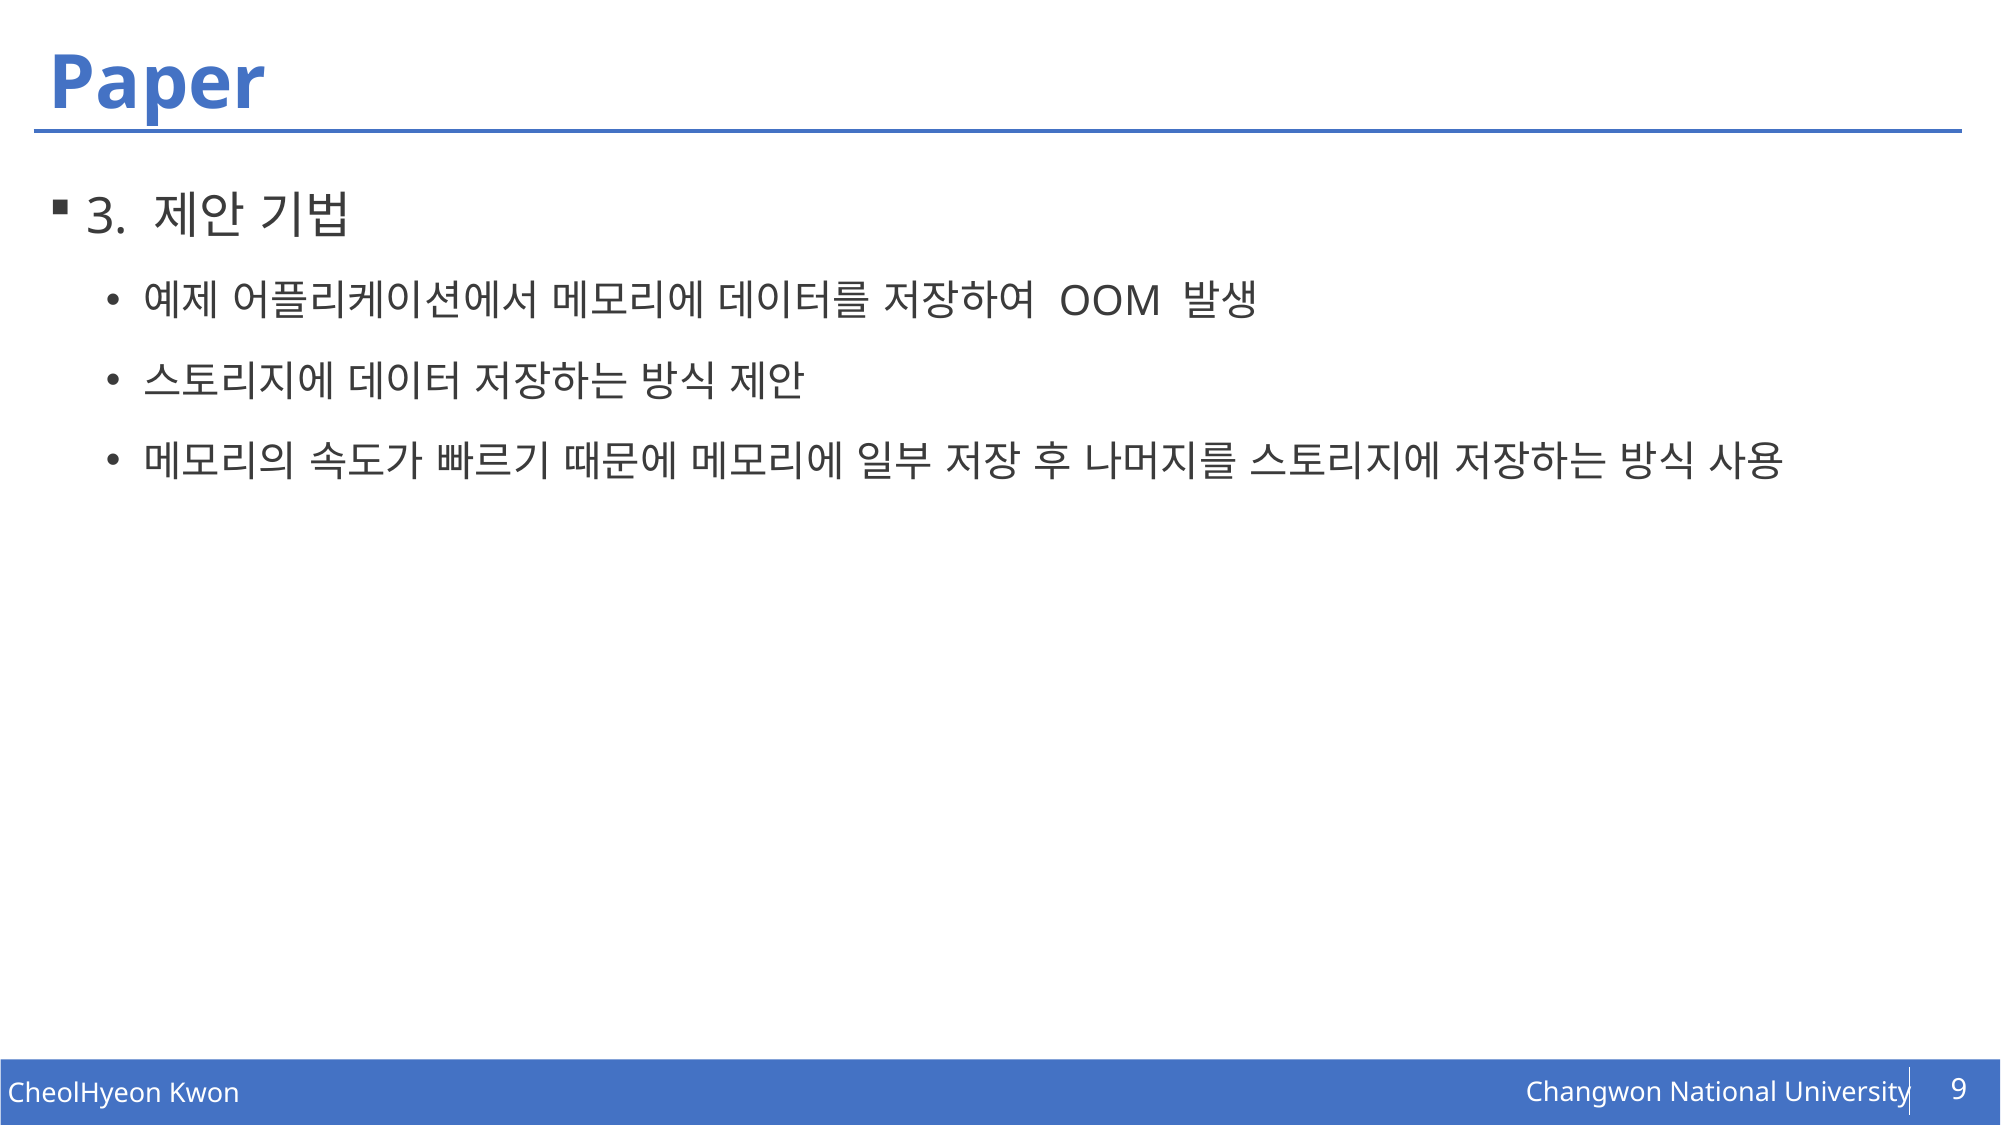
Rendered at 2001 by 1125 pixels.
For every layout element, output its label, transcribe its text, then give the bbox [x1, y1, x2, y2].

slide_number 9 [1922, 1060, 1996, 1121]
title Paper [33, 27, 1963, 143]
list 3. 제안 기법 예제 어플리케이션에서 메모리에 데이터를 저장하여 OOM 발생 스토리지에 데이터 저장하는 방식 제안 메모리의 속도가 빠르기 때문에 메모리에 일부 저장 후 나머지를 스토리지에 저장하는 방식 사용 [33, 152, 1963, 997]
